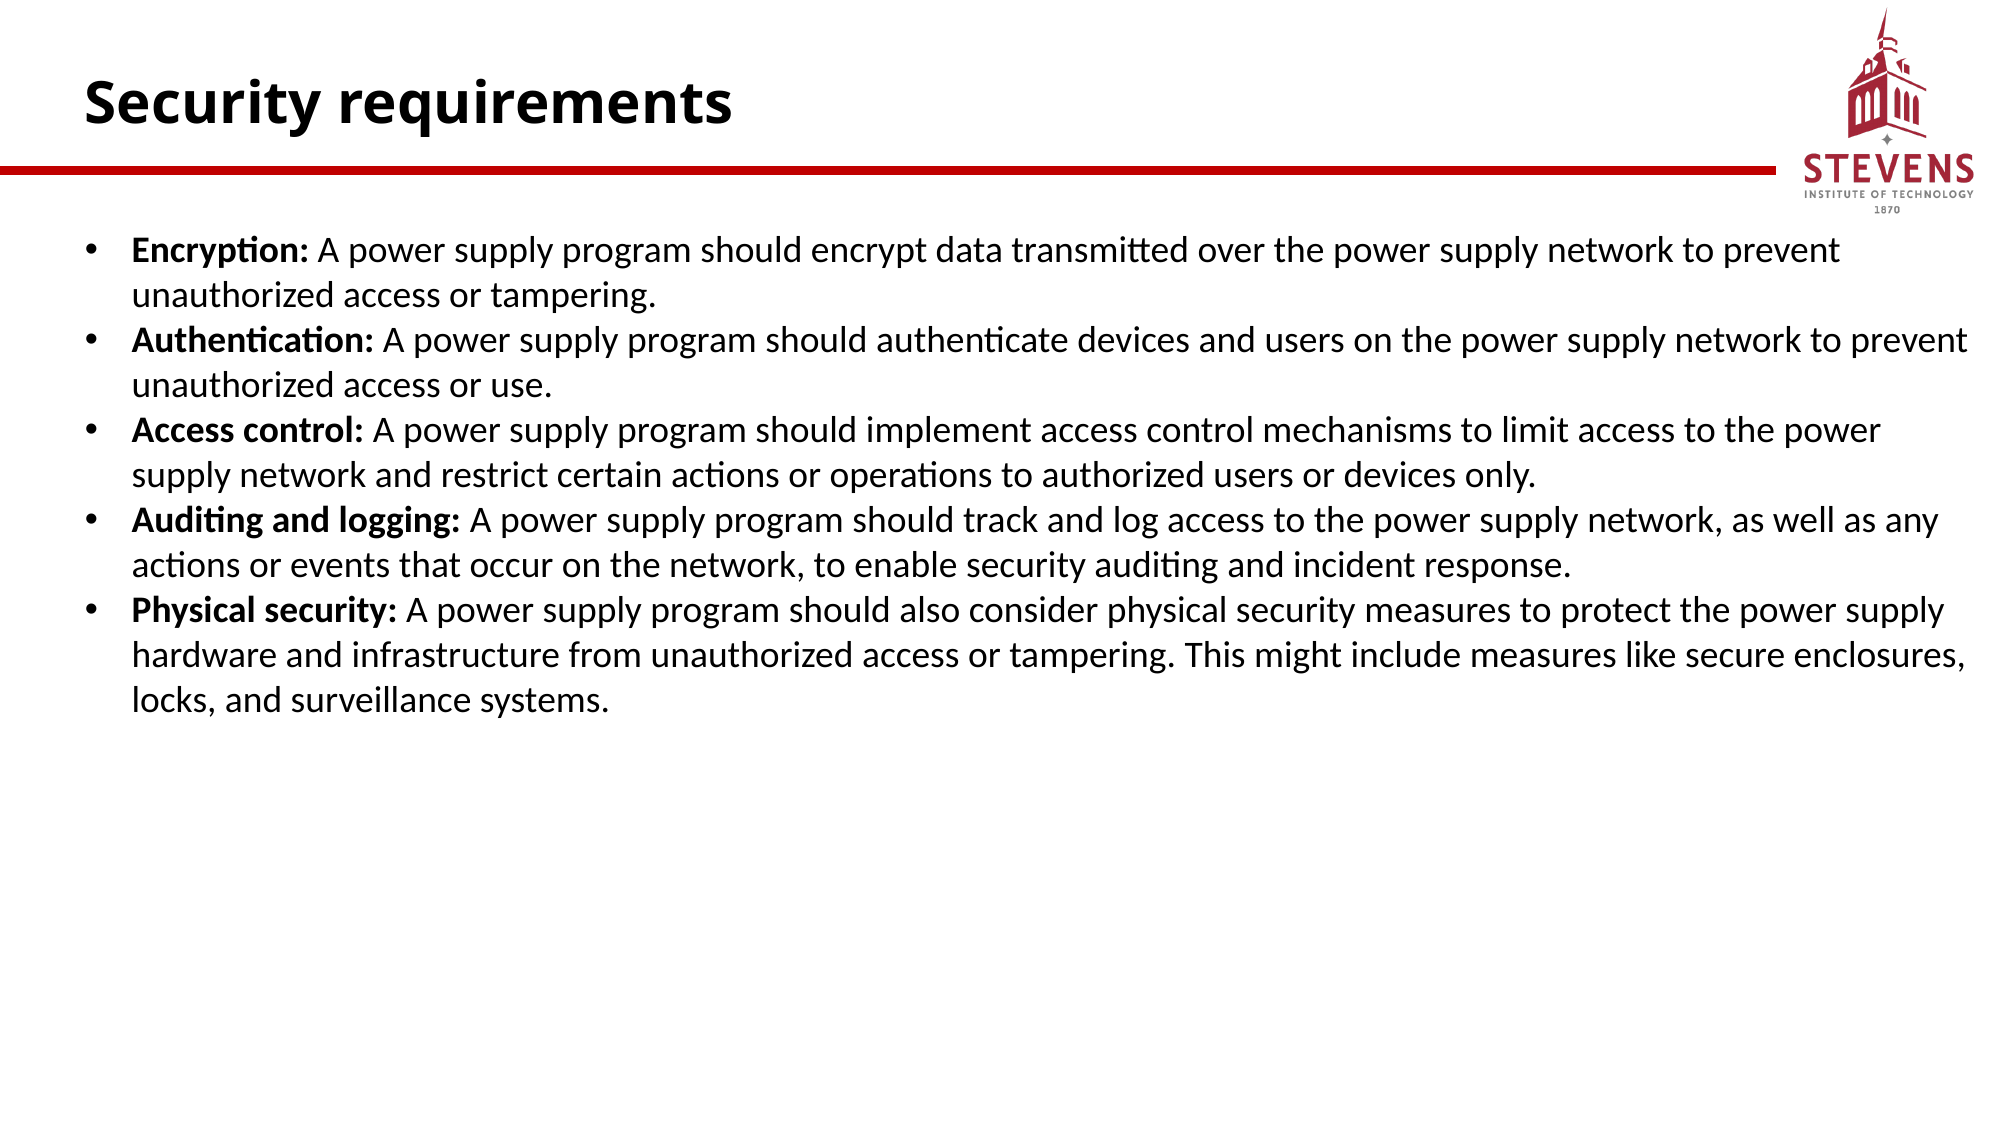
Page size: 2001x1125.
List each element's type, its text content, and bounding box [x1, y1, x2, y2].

picture [1761, 0, 2000, 257]
title Security requirements [69, 49, 1426, 144]
text_box [0, 166, 1761, 175]
text_box Encryption: A power supply program should encrypt data transmitted over the power supply network to prevent unauthorized access or tampering. Authentication: A power supply program should authenticate devices and users on the power supply network to prevent unauthorized access or use. Access control: A power supply program should implement access control mechanisms to limit access to the power supply network and restrict certain actions or operations to authorized users or devices only. Auditing and logging: A power supply program should track and log access to the power supply network, as well as any actions or events that occur on the network, to enable security auditing and incident response. Physical security: A power supply program should also consider physical security measures to protect the power supply hardware and infrastructure from unauthorized access or tampering. This might include measures like secure enclosures, locks, and surveillance systems. [69, 217, 1996, 773]
